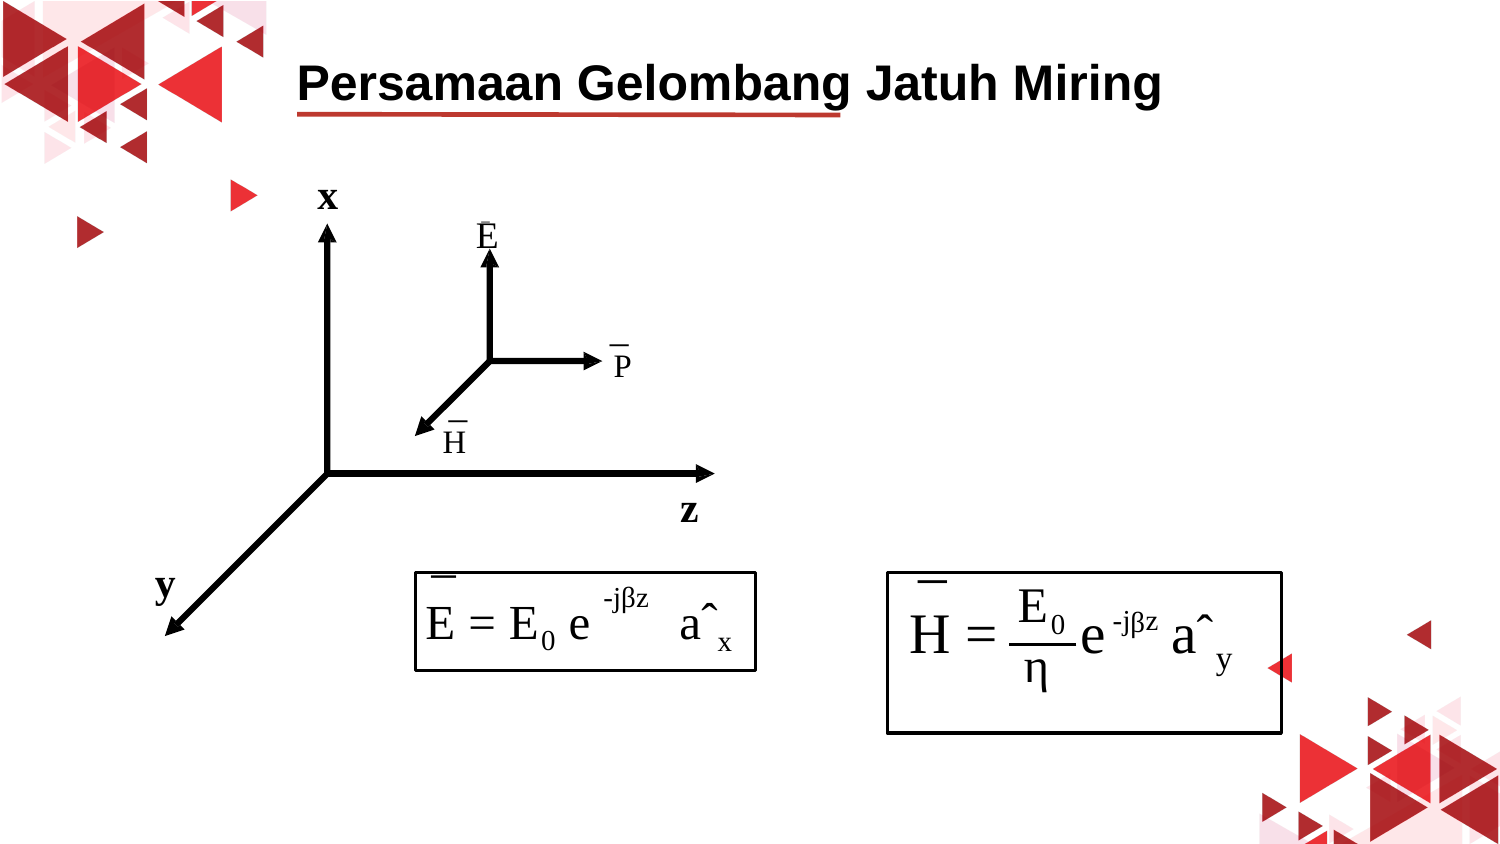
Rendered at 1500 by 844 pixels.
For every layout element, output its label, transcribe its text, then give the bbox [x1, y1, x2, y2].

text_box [152, 173, 1066, 637]
picture [1, 1, 291, 278]
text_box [415, 564, 1282, 734]
text_box Persamaan Gelombang Jatuh Miring [281, 42, 1179, 118]
picture [1237, 593, 1500, 844]
